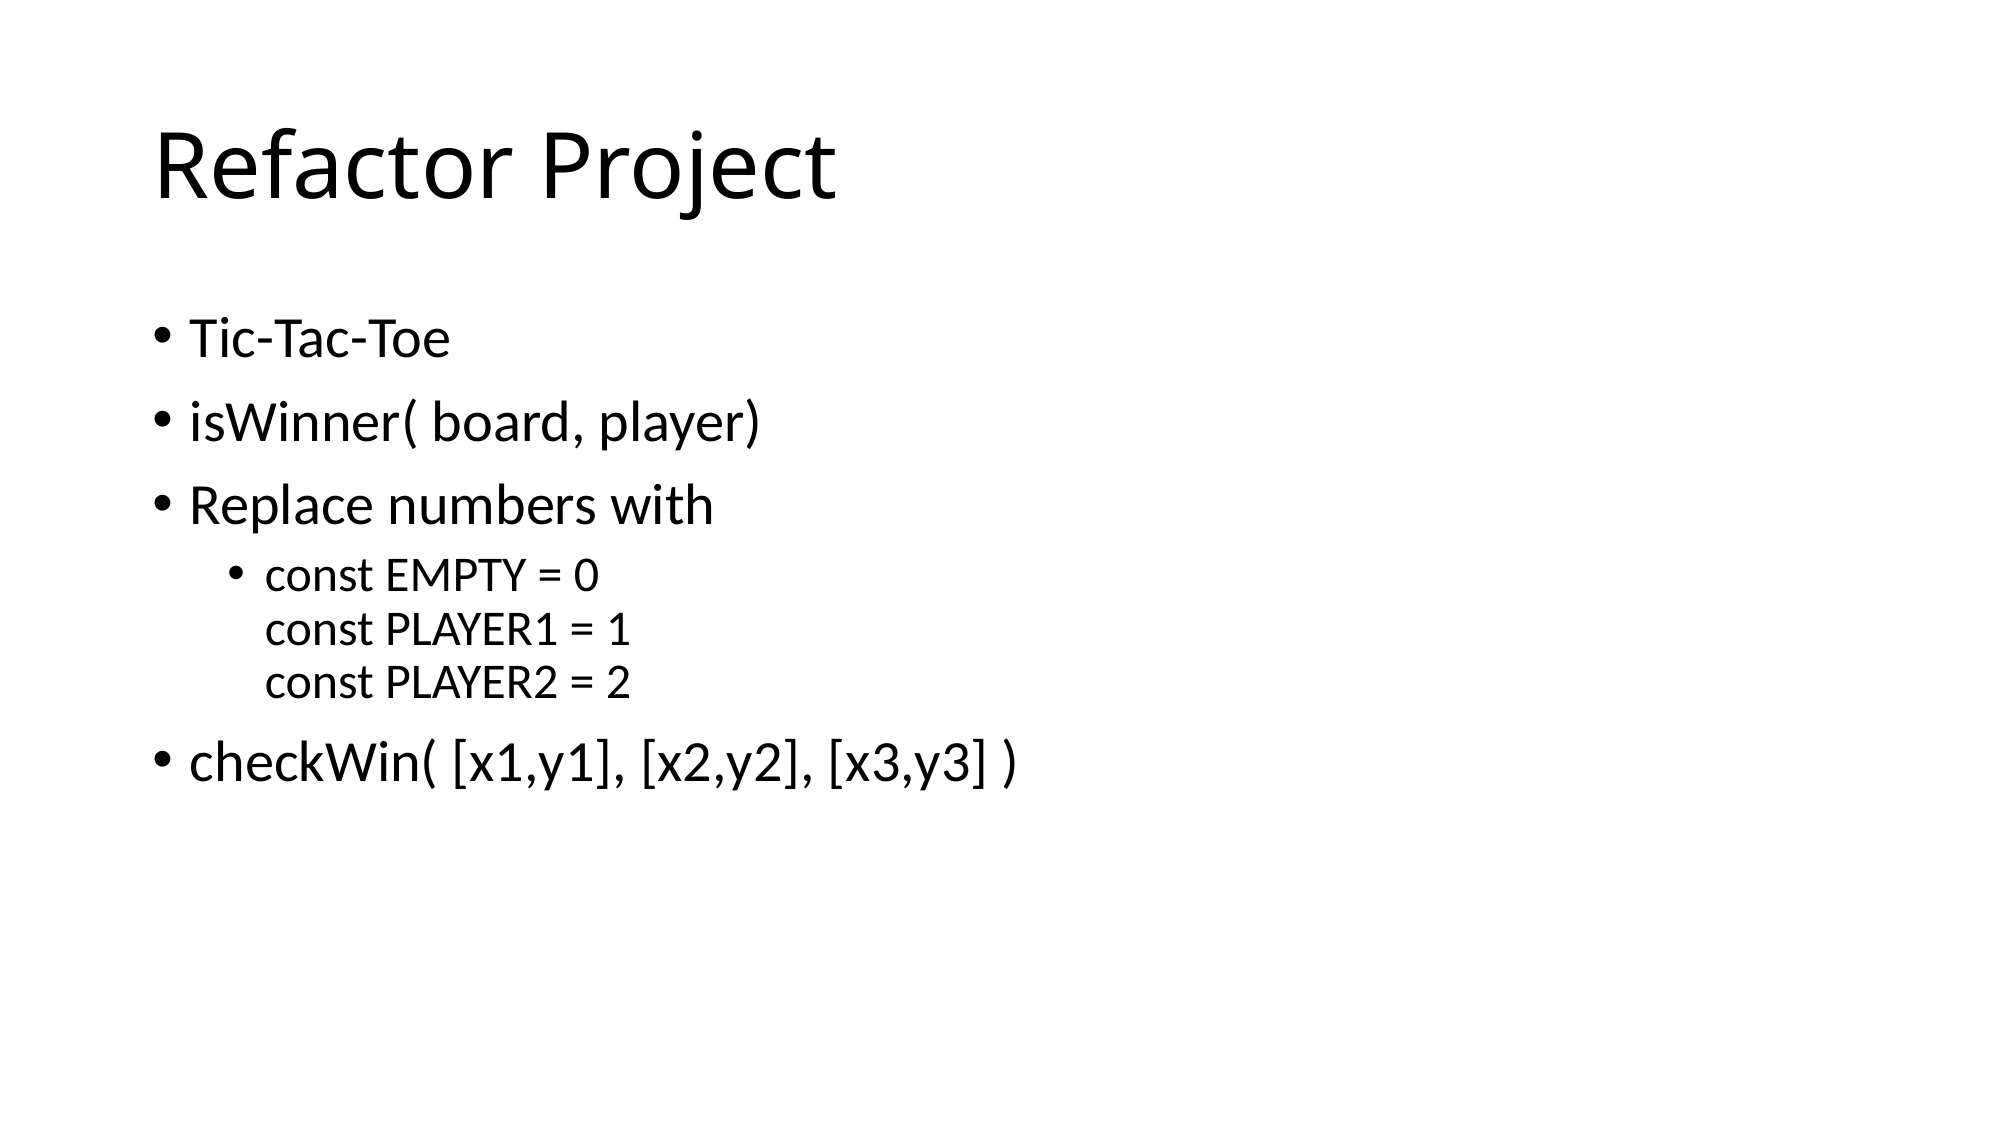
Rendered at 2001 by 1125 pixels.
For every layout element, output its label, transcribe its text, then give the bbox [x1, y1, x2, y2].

title Refactor Project [137, 59, 1863, 278]
list Tic-Tac-Toe isWinner( board, player) Replace numbers with const EMPTY = 0 const PLAYER1 = 1 const PLAYER2 = 2 checkWin( [x1,y1], [x2,y2], [x3,y3] ) [137, 299, 1863, 1014]
